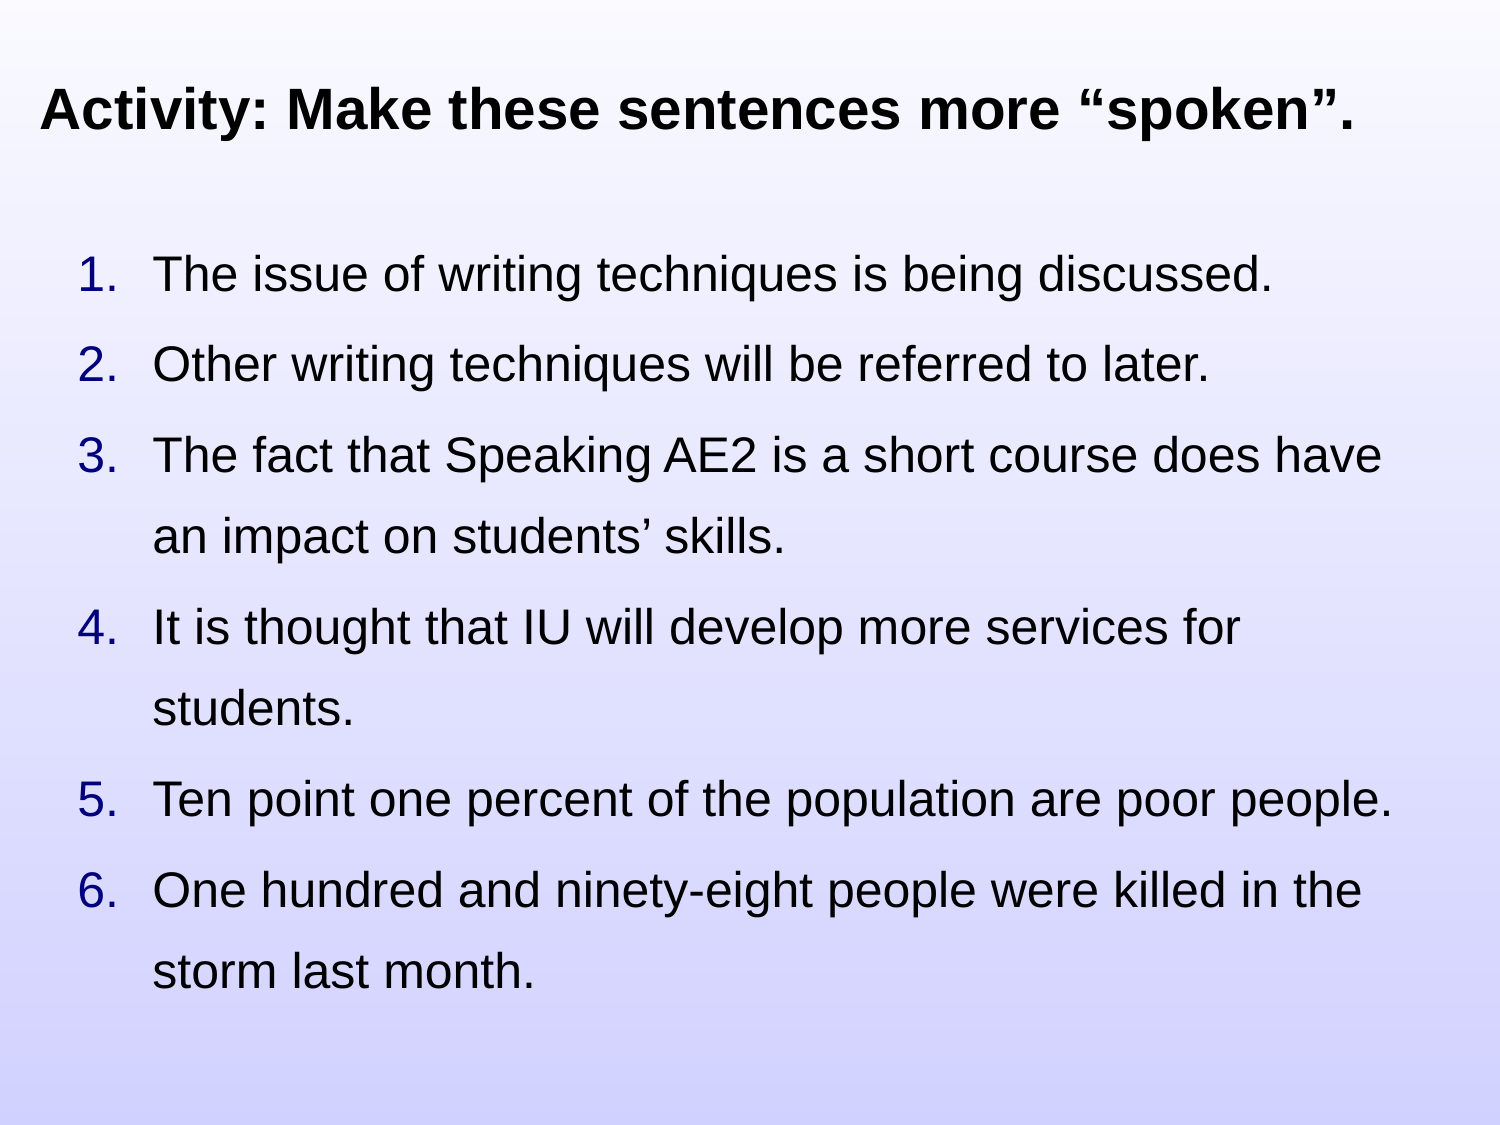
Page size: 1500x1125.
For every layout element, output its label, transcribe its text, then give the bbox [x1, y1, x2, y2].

title Activity: Make these sentences more “spoken”. [24, 50, 1500, 163]
list The issue of writing techniques is being discussed. Other writing techniques will be referred to later. The fact that Speaking AE2 is a short course does have an impact on students’ skills. It is thought that IU will develop more services for students. Ten point one percent of the population are poor people. One hundred and ninety-eight people were killed in the storm last month. [62, 212, 1463, 850]
